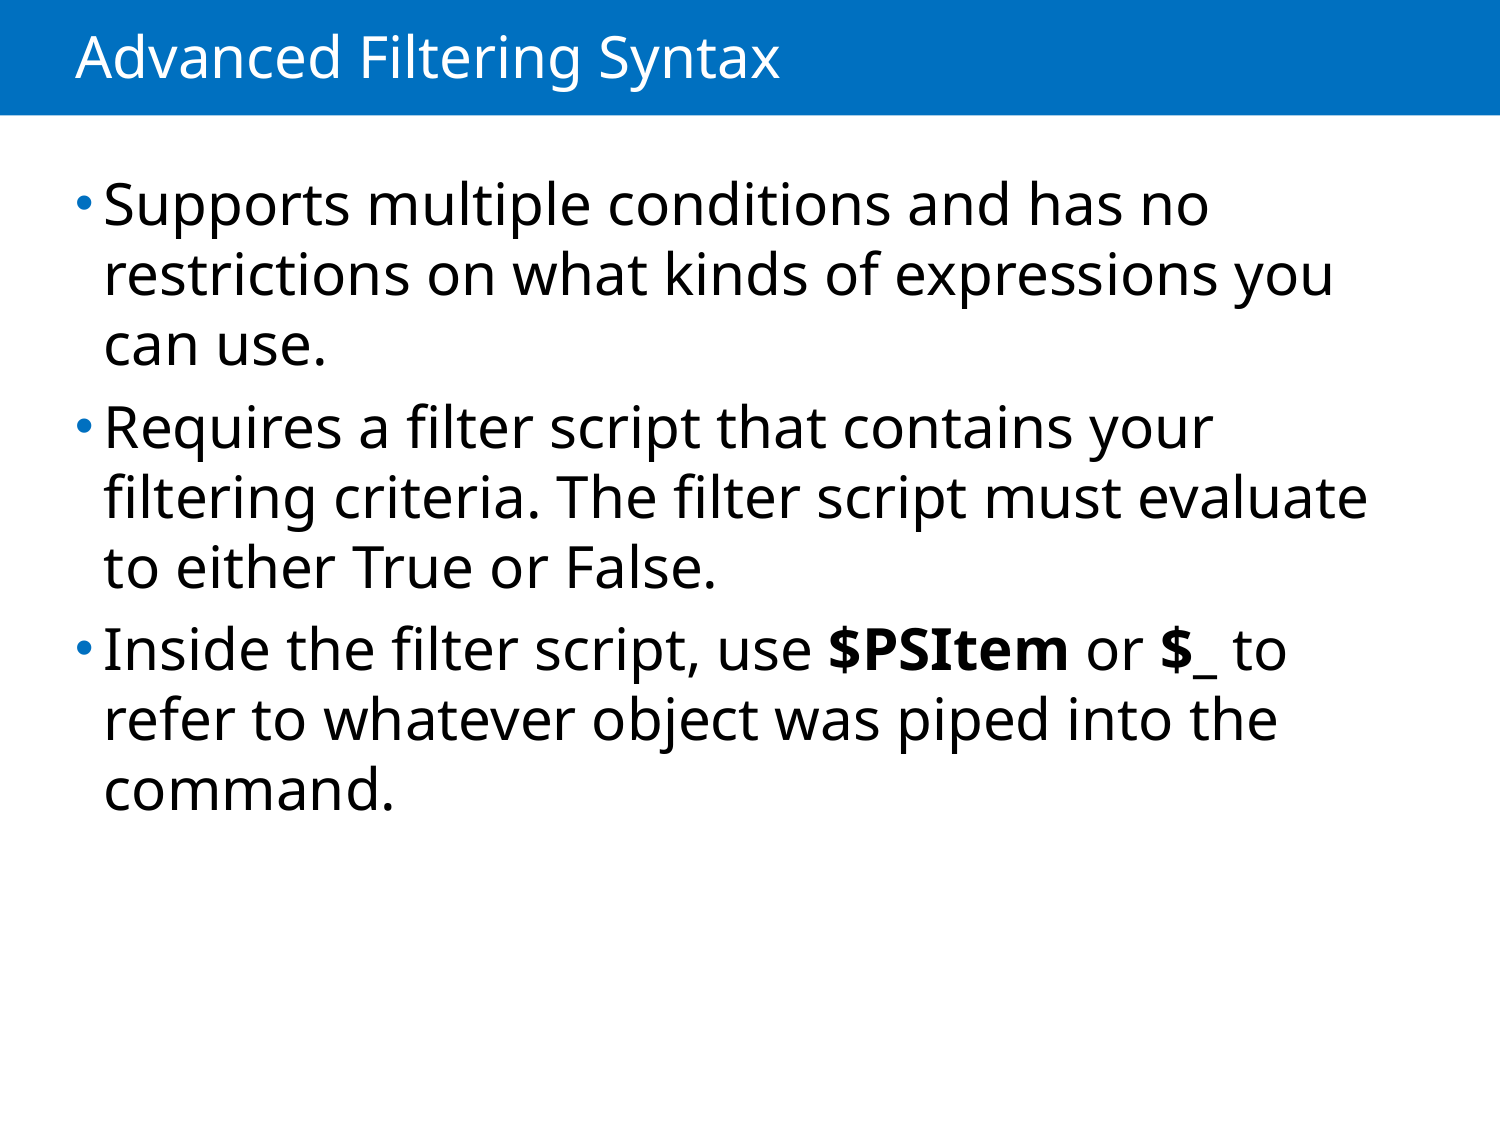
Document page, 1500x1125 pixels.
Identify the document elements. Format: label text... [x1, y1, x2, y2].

title Advanced Filtering Syntax [75, 0, 1351, 122]
text_box Supports multiple conditions and has no restrictions on what kinds of expressions you can use. Requires a filter script that contains your filtering criteria. The filter script must evaluate to either True or False. Inside the filter script, use $PSItem or $_ to refer to whatever object was piped into the command. [75, 167, 1408, 1012]
